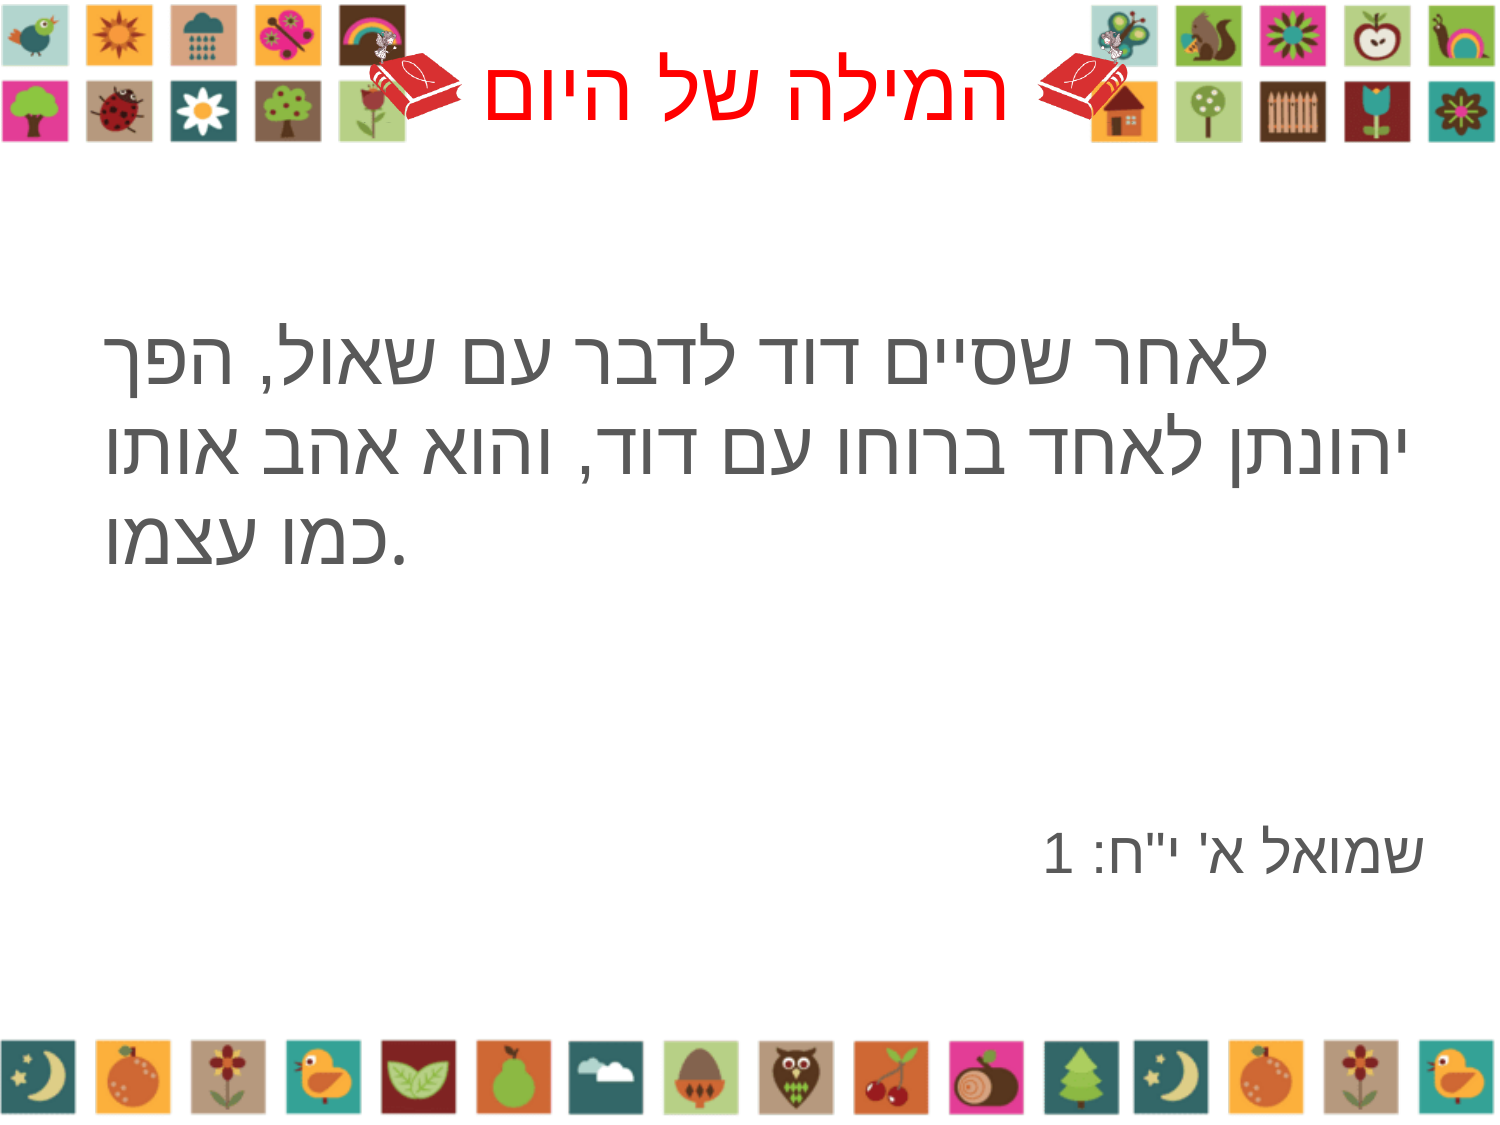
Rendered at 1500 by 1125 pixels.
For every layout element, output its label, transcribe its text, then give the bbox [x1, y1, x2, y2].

picture [1006, 3, 1500, 150]
picture [0, 3, 494, 150]
text_box שמואל א' י"ח: 1 [808, 807, 1441, 893]
text_box המילה של היום [425, 30, 1078, 145]
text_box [0, 1028, 1500, 1118]
text_box לאחר שסיים דוד לדבר עם שאול, הפך יהונתן לאחד ברוחו עם דוד, והוא אהב אותו כמו עצמו. [88, 302, 1436, 588]
